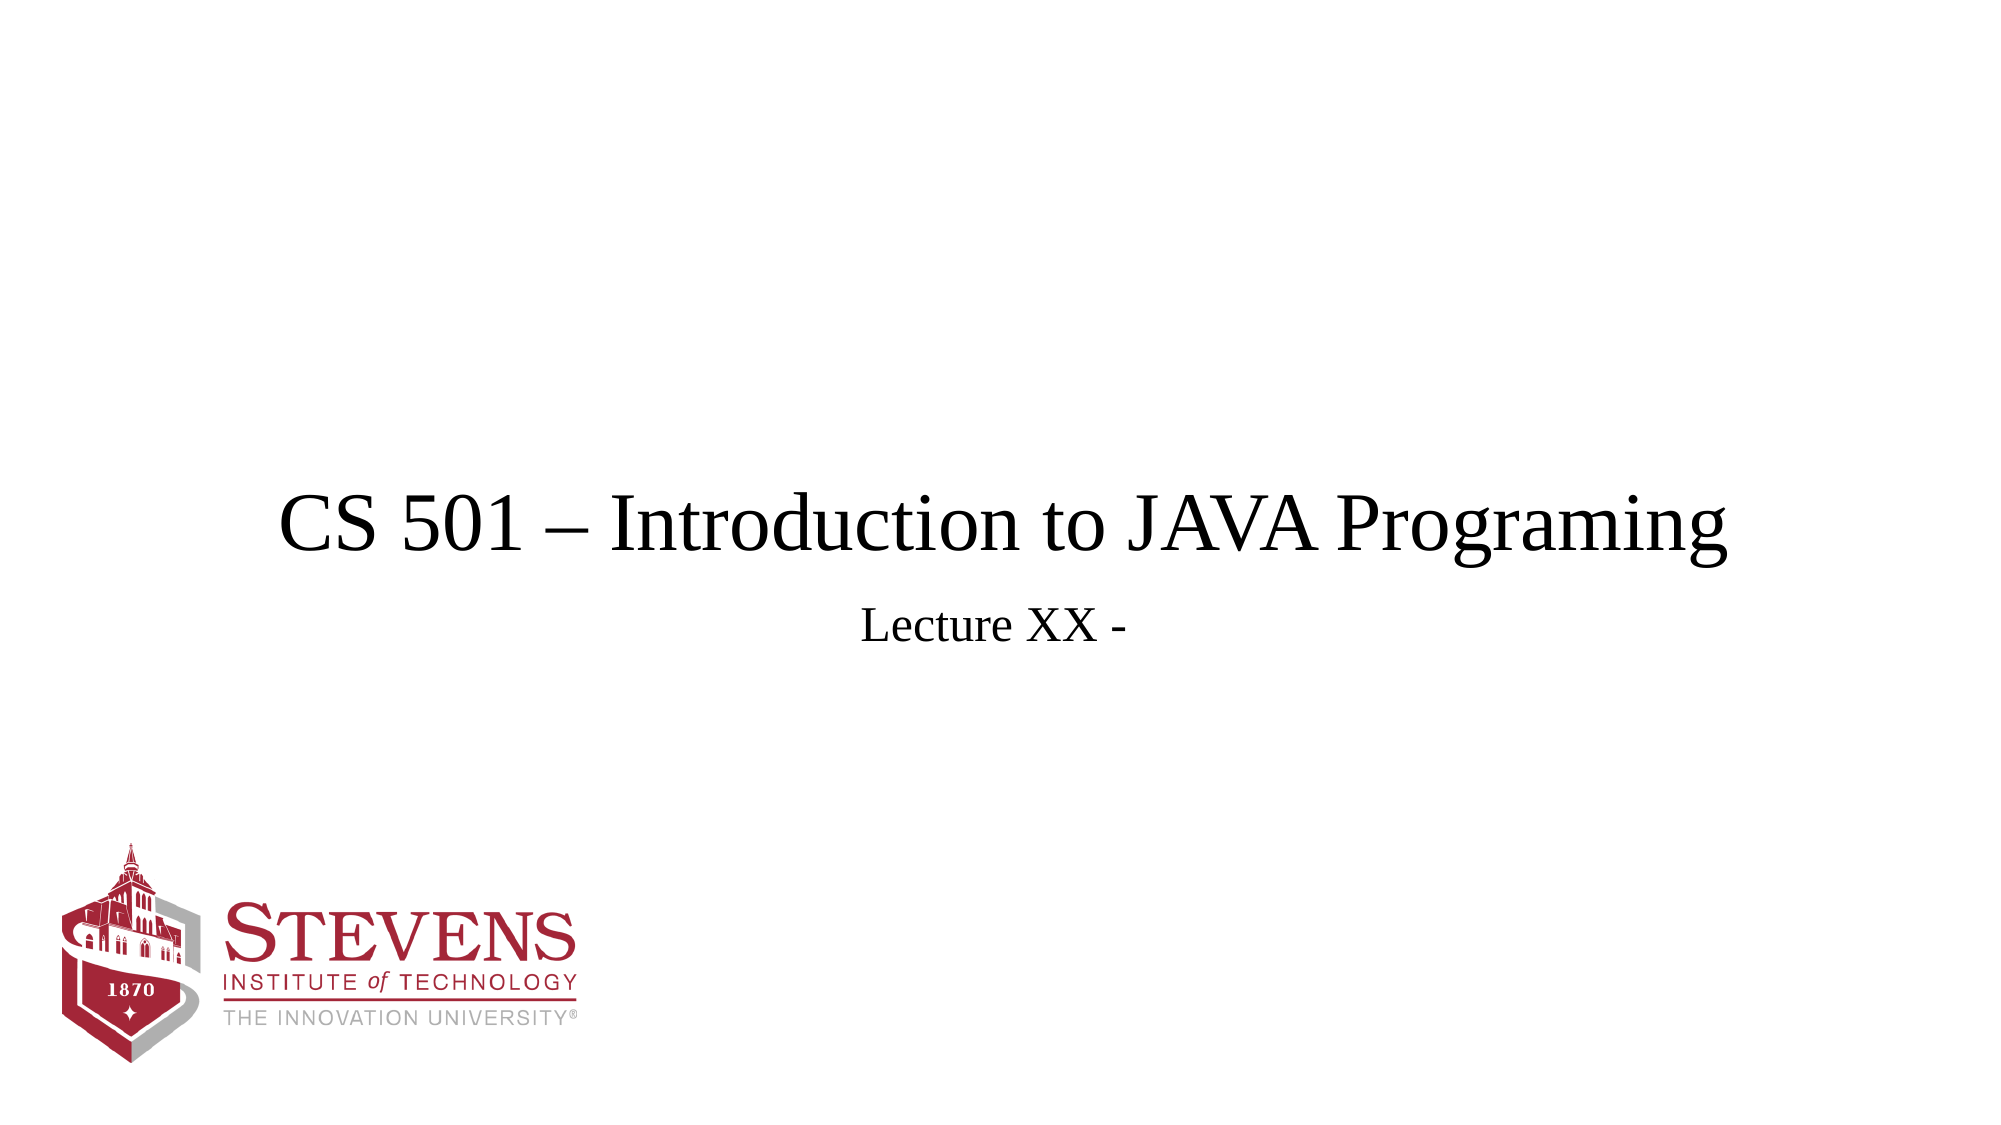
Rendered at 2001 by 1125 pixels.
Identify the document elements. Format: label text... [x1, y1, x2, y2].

subtitle Lecture XX - [249, 590, 1750, 863]
title CS 501 – Introduction to JAVA Programing [24, 184, 1985, 576]
picture [62, 843, 577, 1063]
